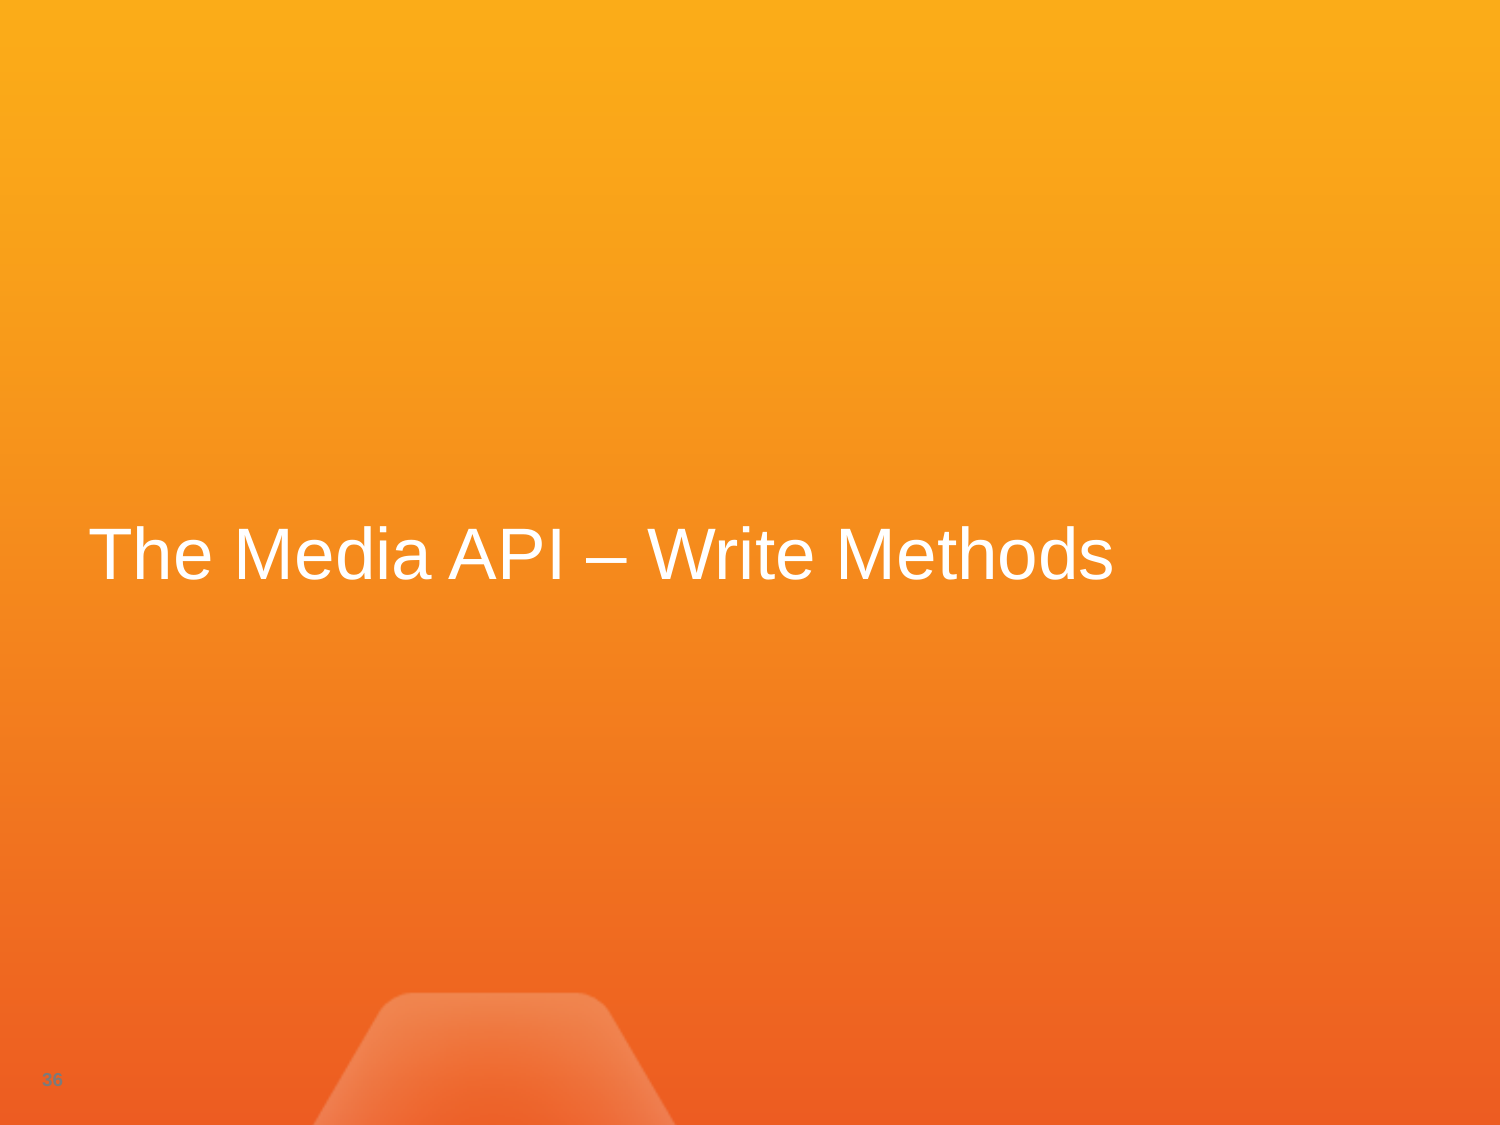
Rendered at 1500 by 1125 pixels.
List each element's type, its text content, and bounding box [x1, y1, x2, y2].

title The Media API – Write Methods [73, 483, 1349, 617]
text_box 36 [27, 1060, 103, 1124]
picture [0, 0, 1500, 1125]
